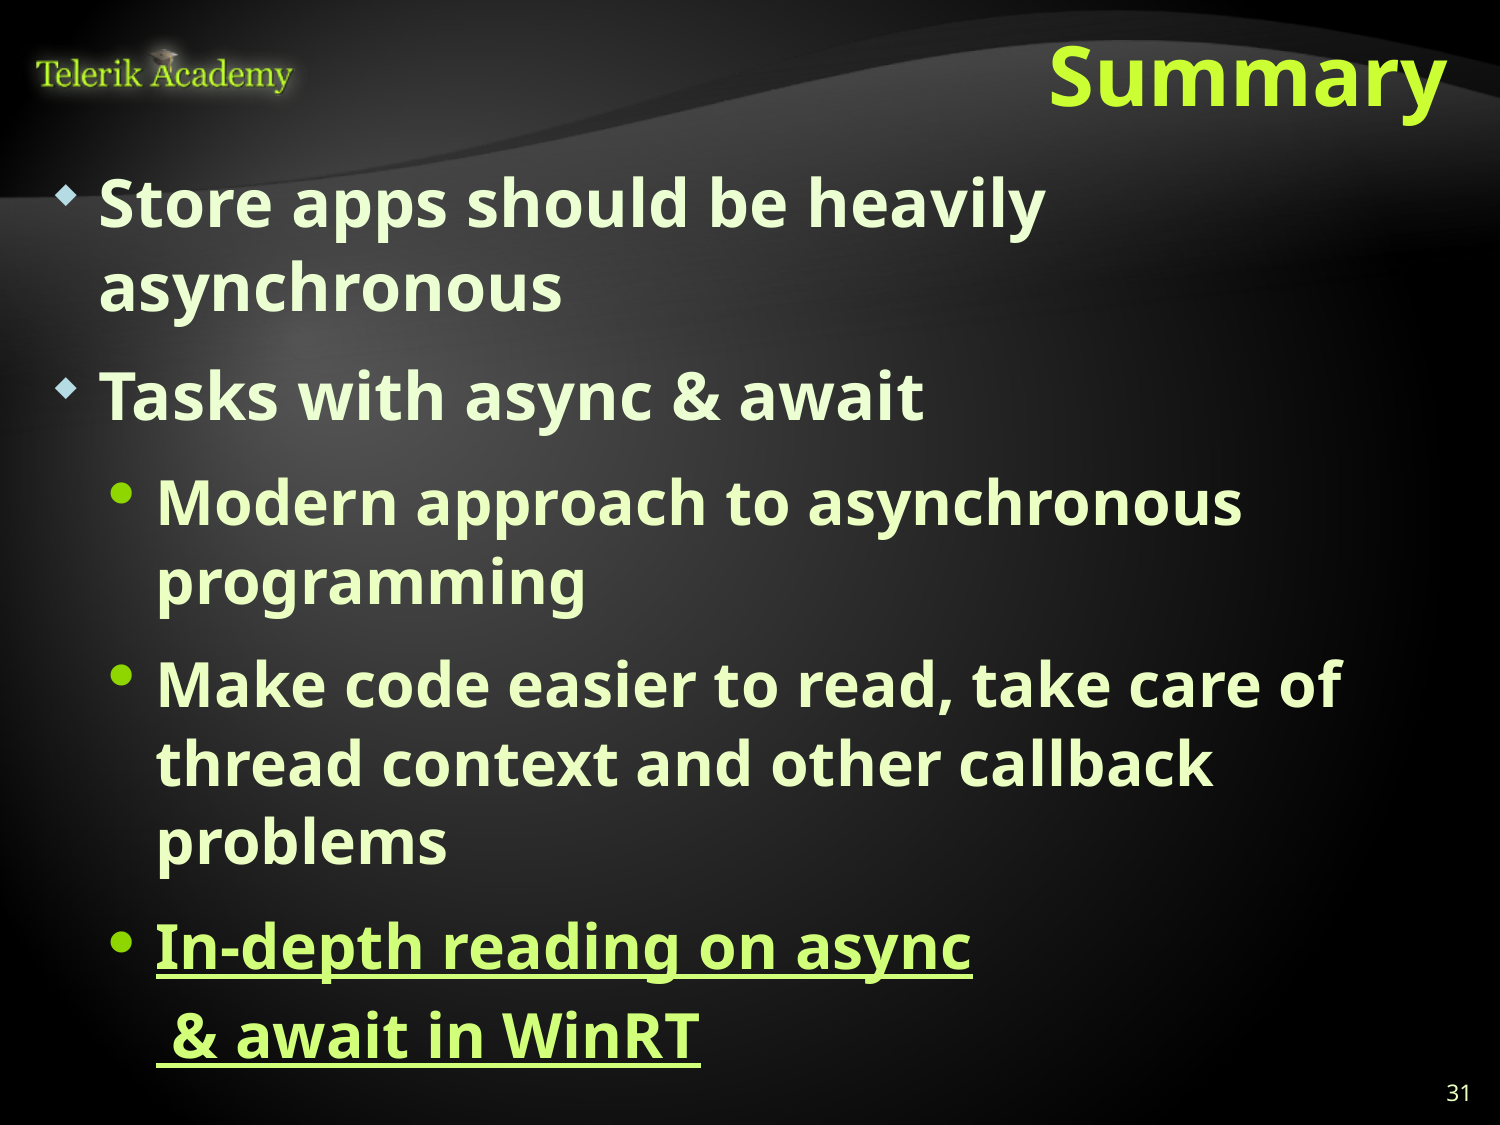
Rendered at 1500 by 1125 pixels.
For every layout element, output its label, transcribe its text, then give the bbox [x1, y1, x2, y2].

slide_number 31 [1412, 1074, 1488, 1113]
list Store apps should be heavily asynchronous Tasks with async & await Modern approach to asynchronous programming Make code easier to read, take care of thread context and other callback problems In-depth reading on async & await in WinRT Asynchronous programming will never be easy Be wary of deadlocks, race conditions and the like [37, 149, 1463, 1100]
title Summary [300, 12, 1463, 149]
picture [0, 0, 1500, 1125]
